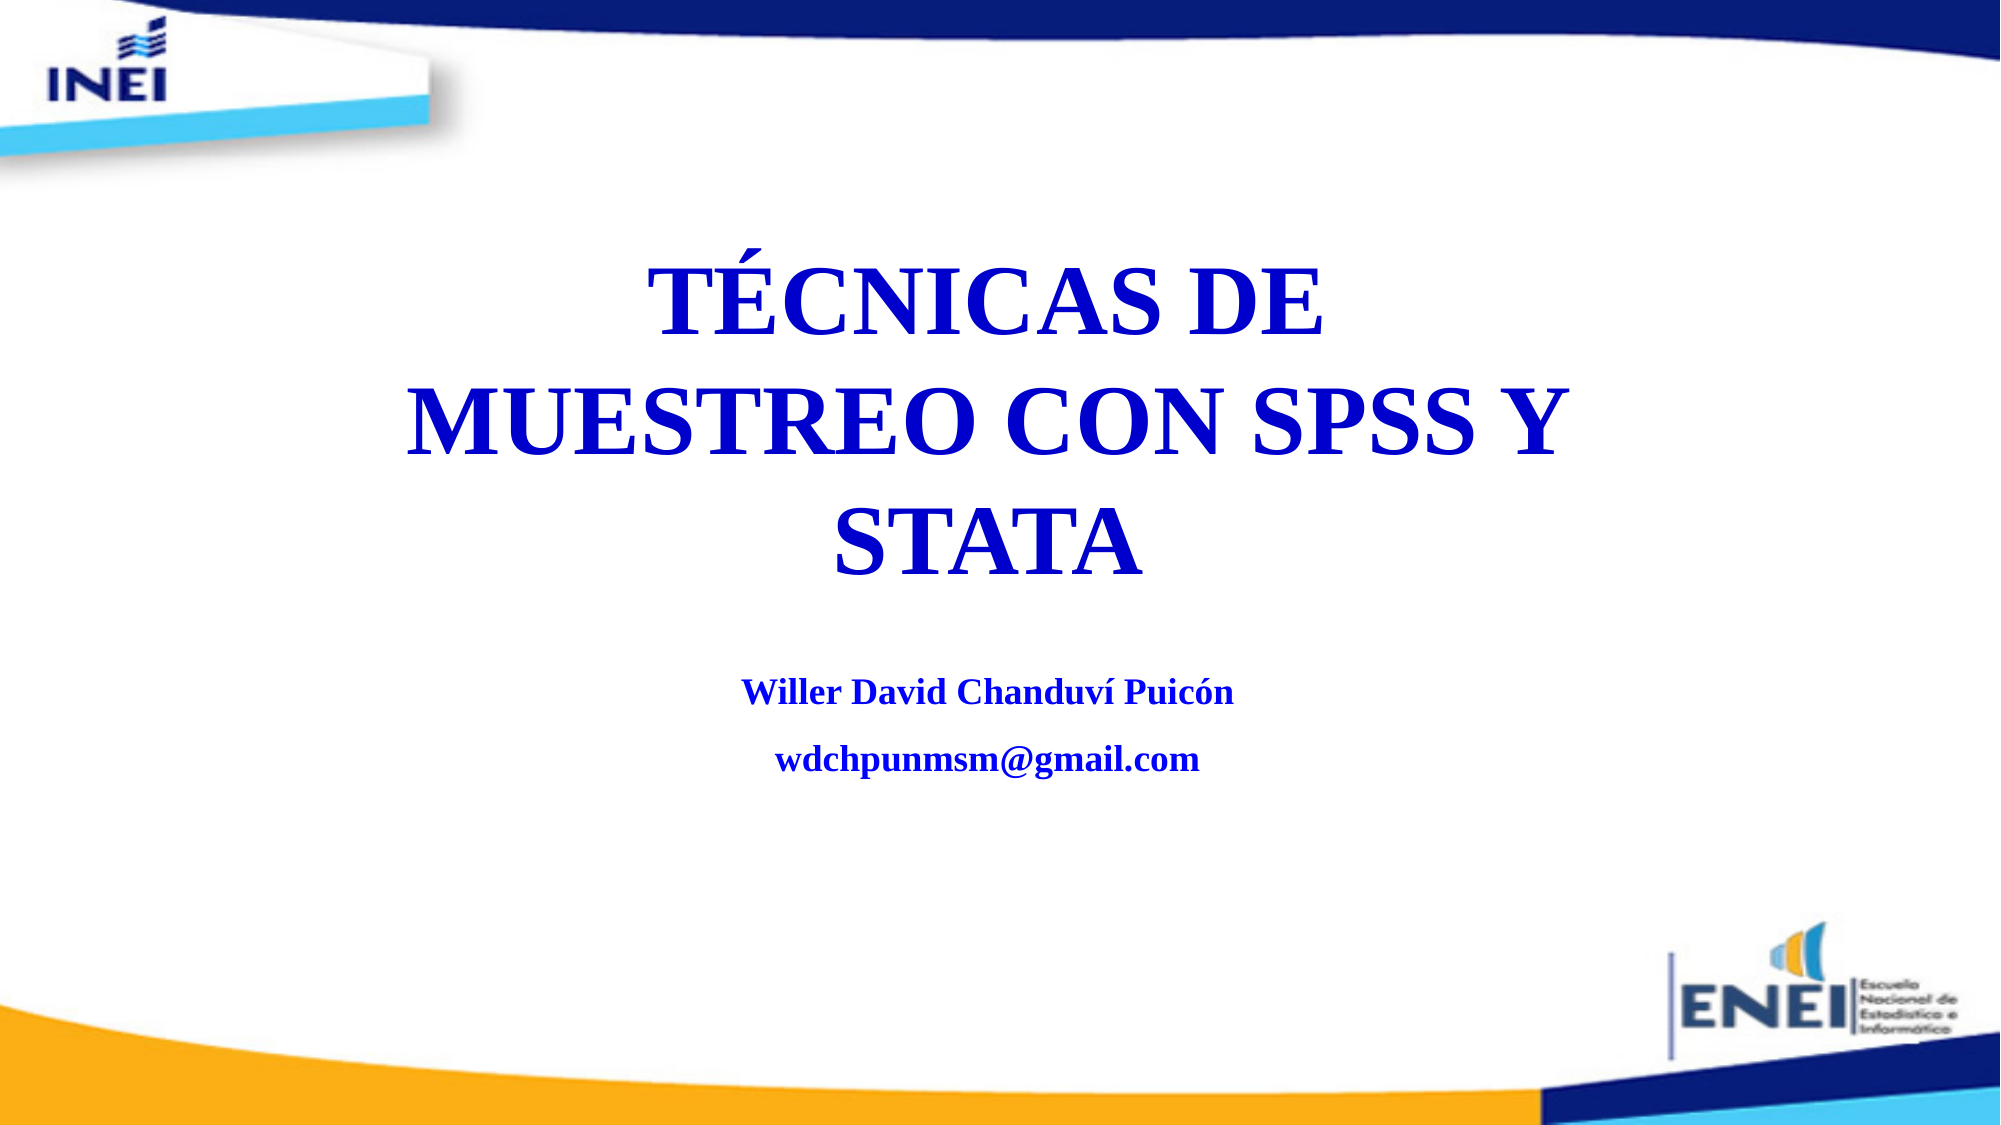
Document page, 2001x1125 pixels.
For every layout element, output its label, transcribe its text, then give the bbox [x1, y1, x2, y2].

text_box Willer David Chanduví Puicón wdchpunmsm@gmail.com [603, 636, 1372, 787]
picture [0, 0, 2000, 1125]
title TÉCNICAS DE MUESTREO CON SPSS Y STATA [350, 196, 1626, 634]
